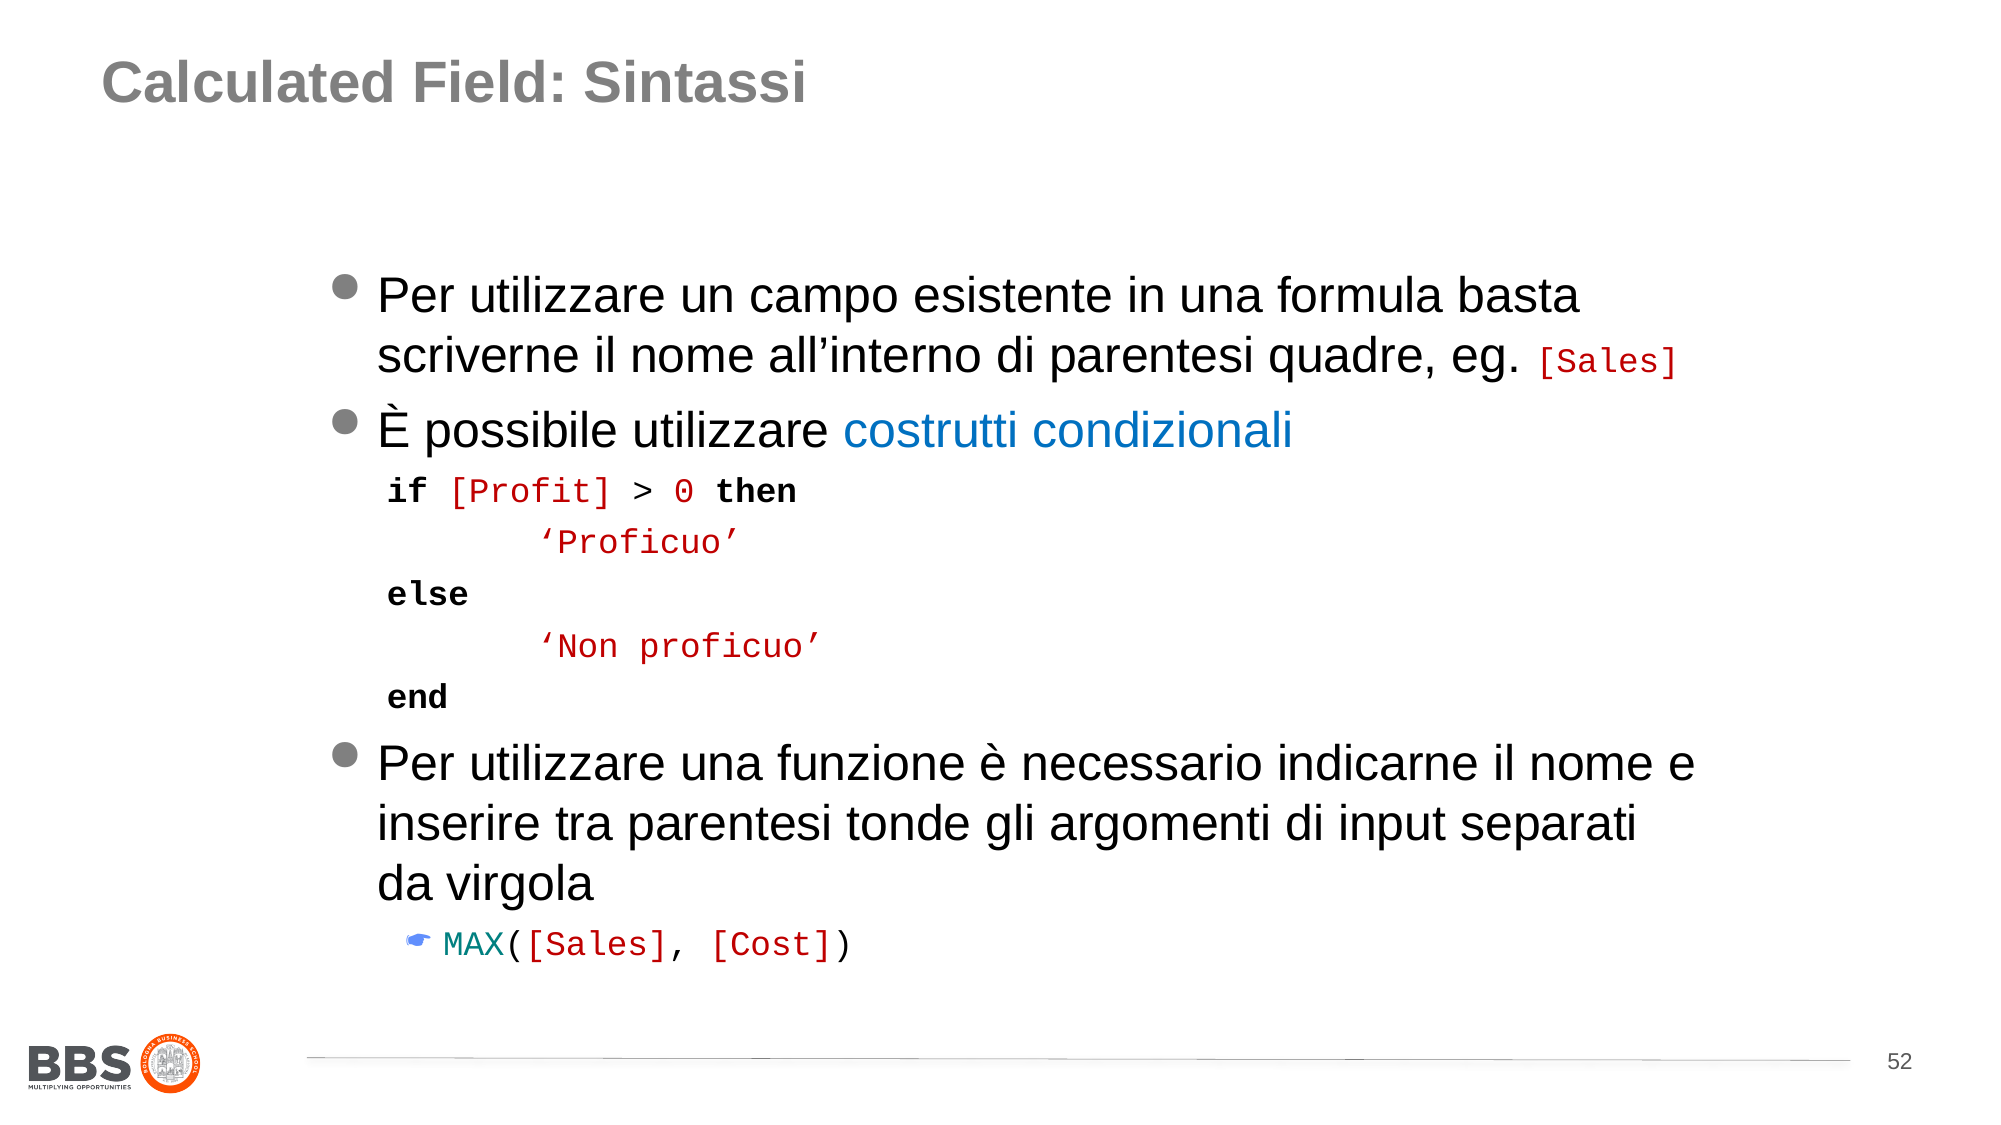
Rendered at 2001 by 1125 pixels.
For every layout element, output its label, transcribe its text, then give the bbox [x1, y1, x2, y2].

picture [21, 1029, 203, 1096]
text_box Per utilizzare un campo esistente in una formula basta scriverne il nome all’interno di parentesi quadre, eg. [Sales] È possibile utilizzare costrutti condizionali if [Profit] > 0 then ‘Proficuo’ else ‘Non proficuo’ end Per utilizzare una funzione è necessario indicarne il nome e inserire tra parentesi tonde gli argomenti di input separati da virgola MAX([Sales], [Cost]) [315, 255, 1714, 1016]
title Calculated Field: Sintassi [86, 44, 1956, 197]
